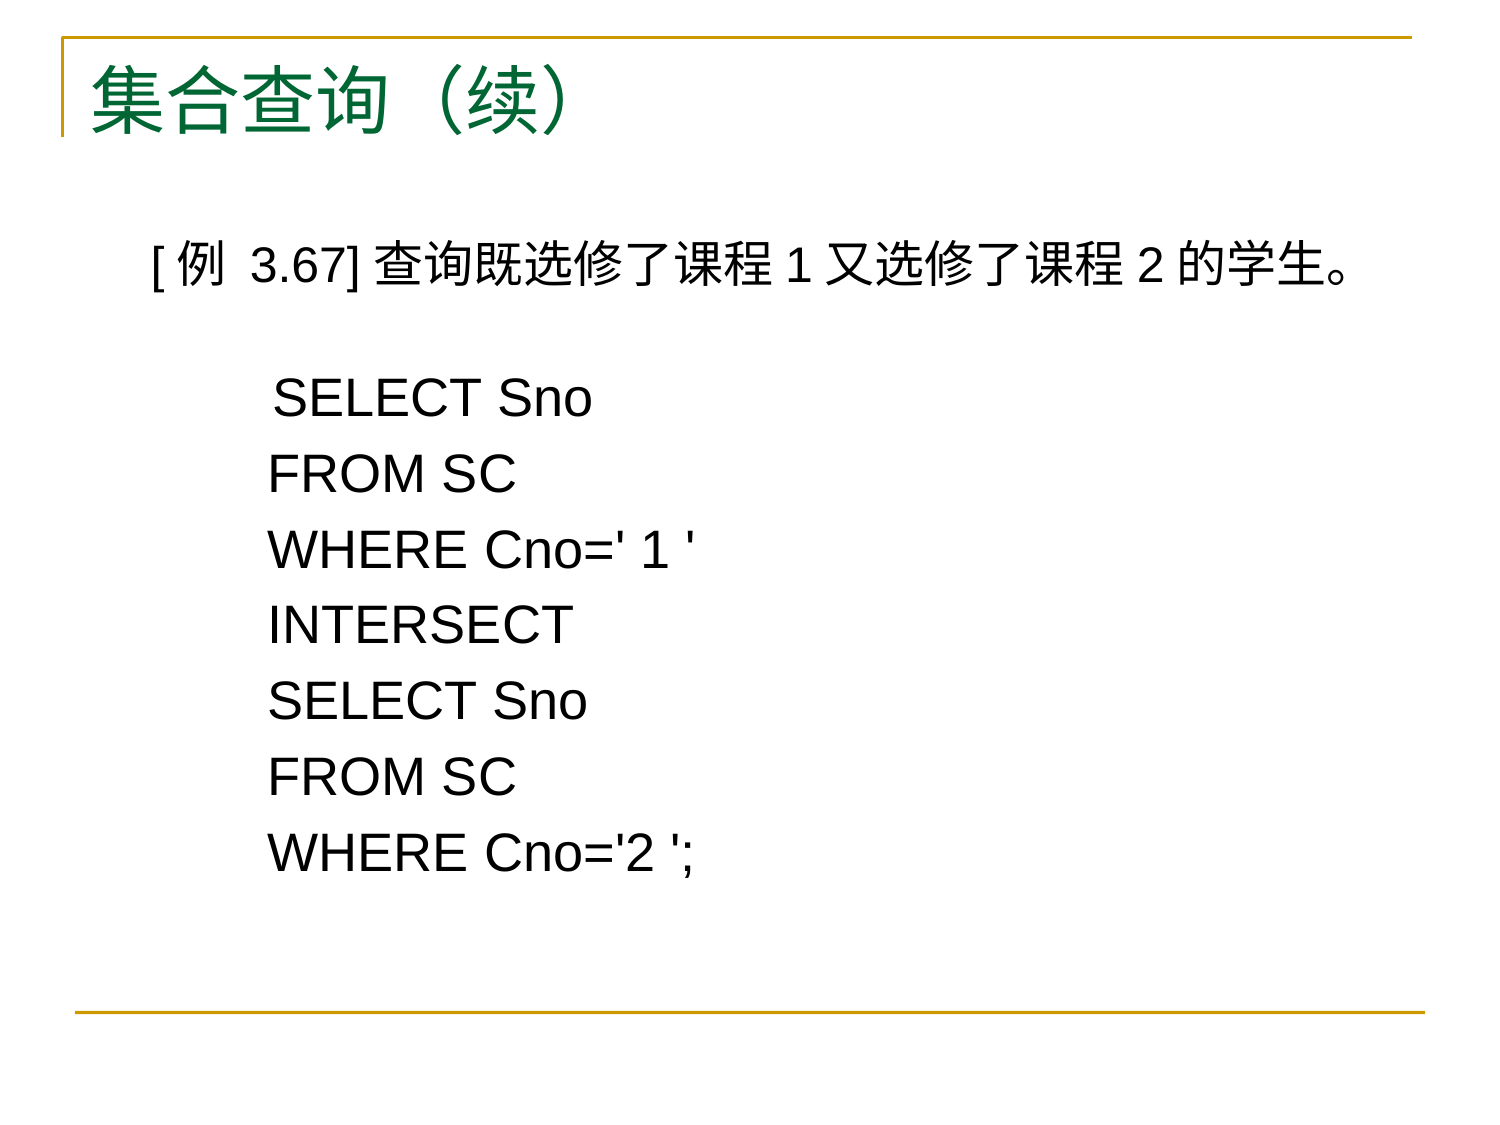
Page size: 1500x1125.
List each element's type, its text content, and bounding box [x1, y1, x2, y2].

list [例 3.67]查询既选修了课程1又选修了课程2的学生。 SELECT Sno FROM SC WHERE Cno=' 1 ' INTERSECT SELECT Sno FROM SC WHERE Cno='2 '; [135, 231, 1411, 907]
title 集合查询（续） [74, 45, 1426, 233]
